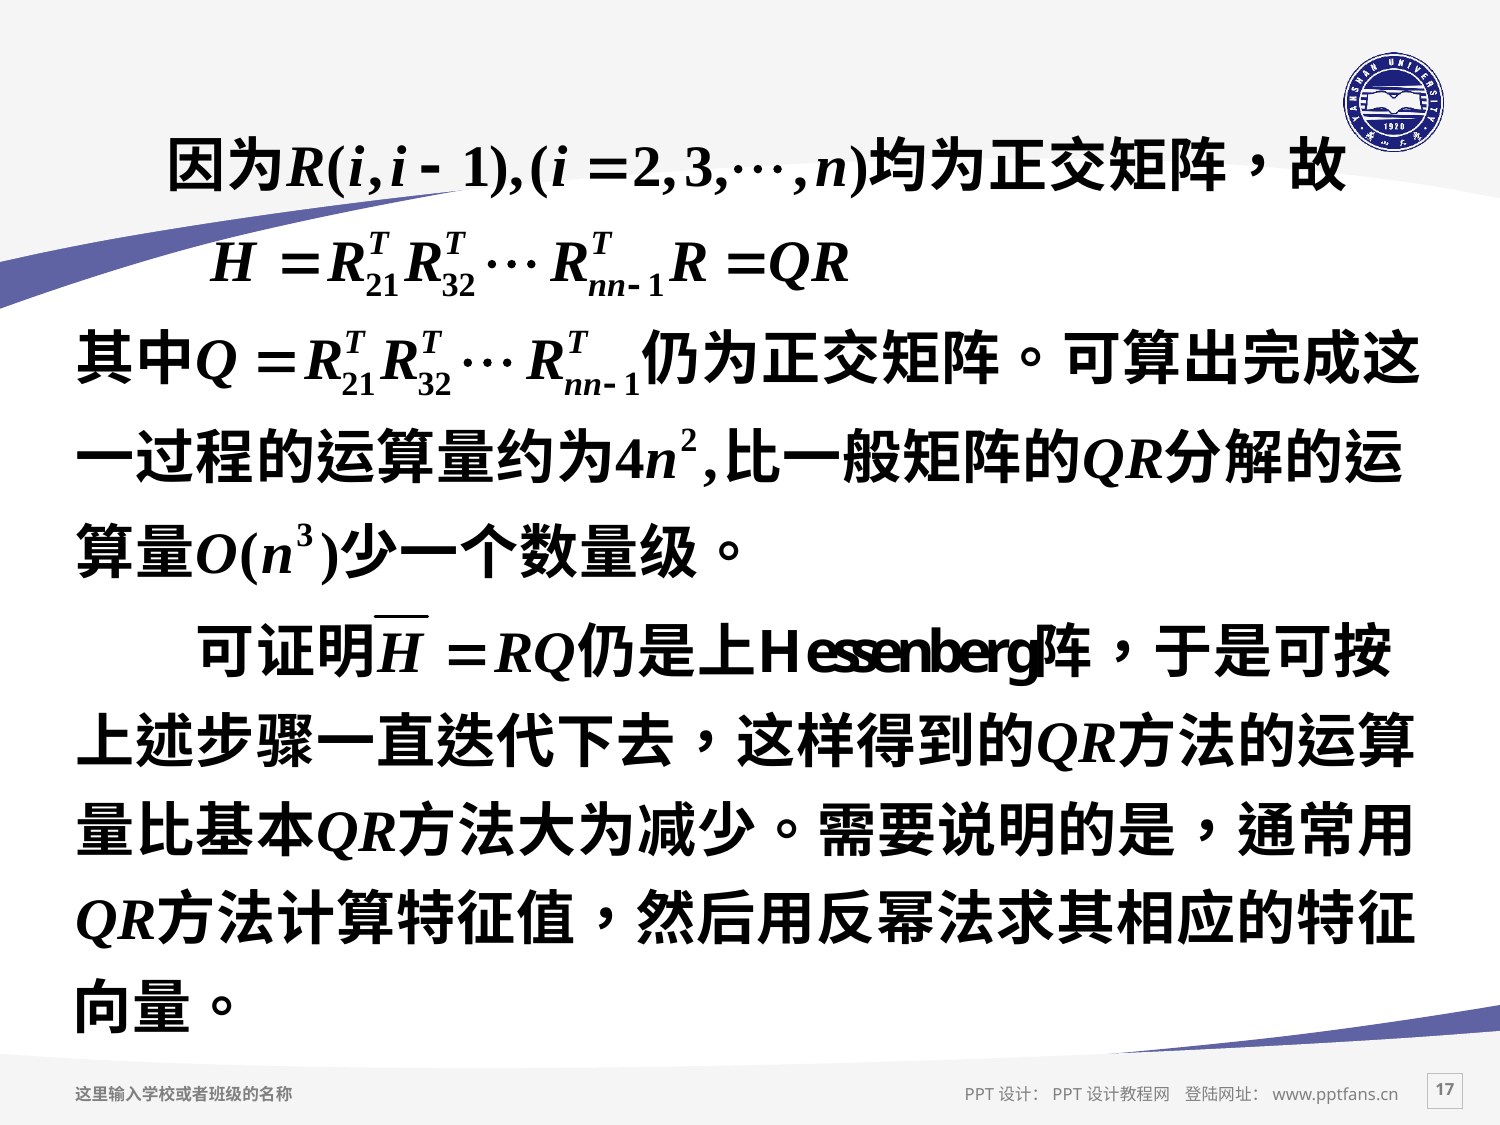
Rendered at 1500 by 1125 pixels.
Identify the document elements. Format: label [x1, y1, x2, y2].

text_box [67, 128, 1433, 1050]
picture [1343, 52, 1444, 152]
